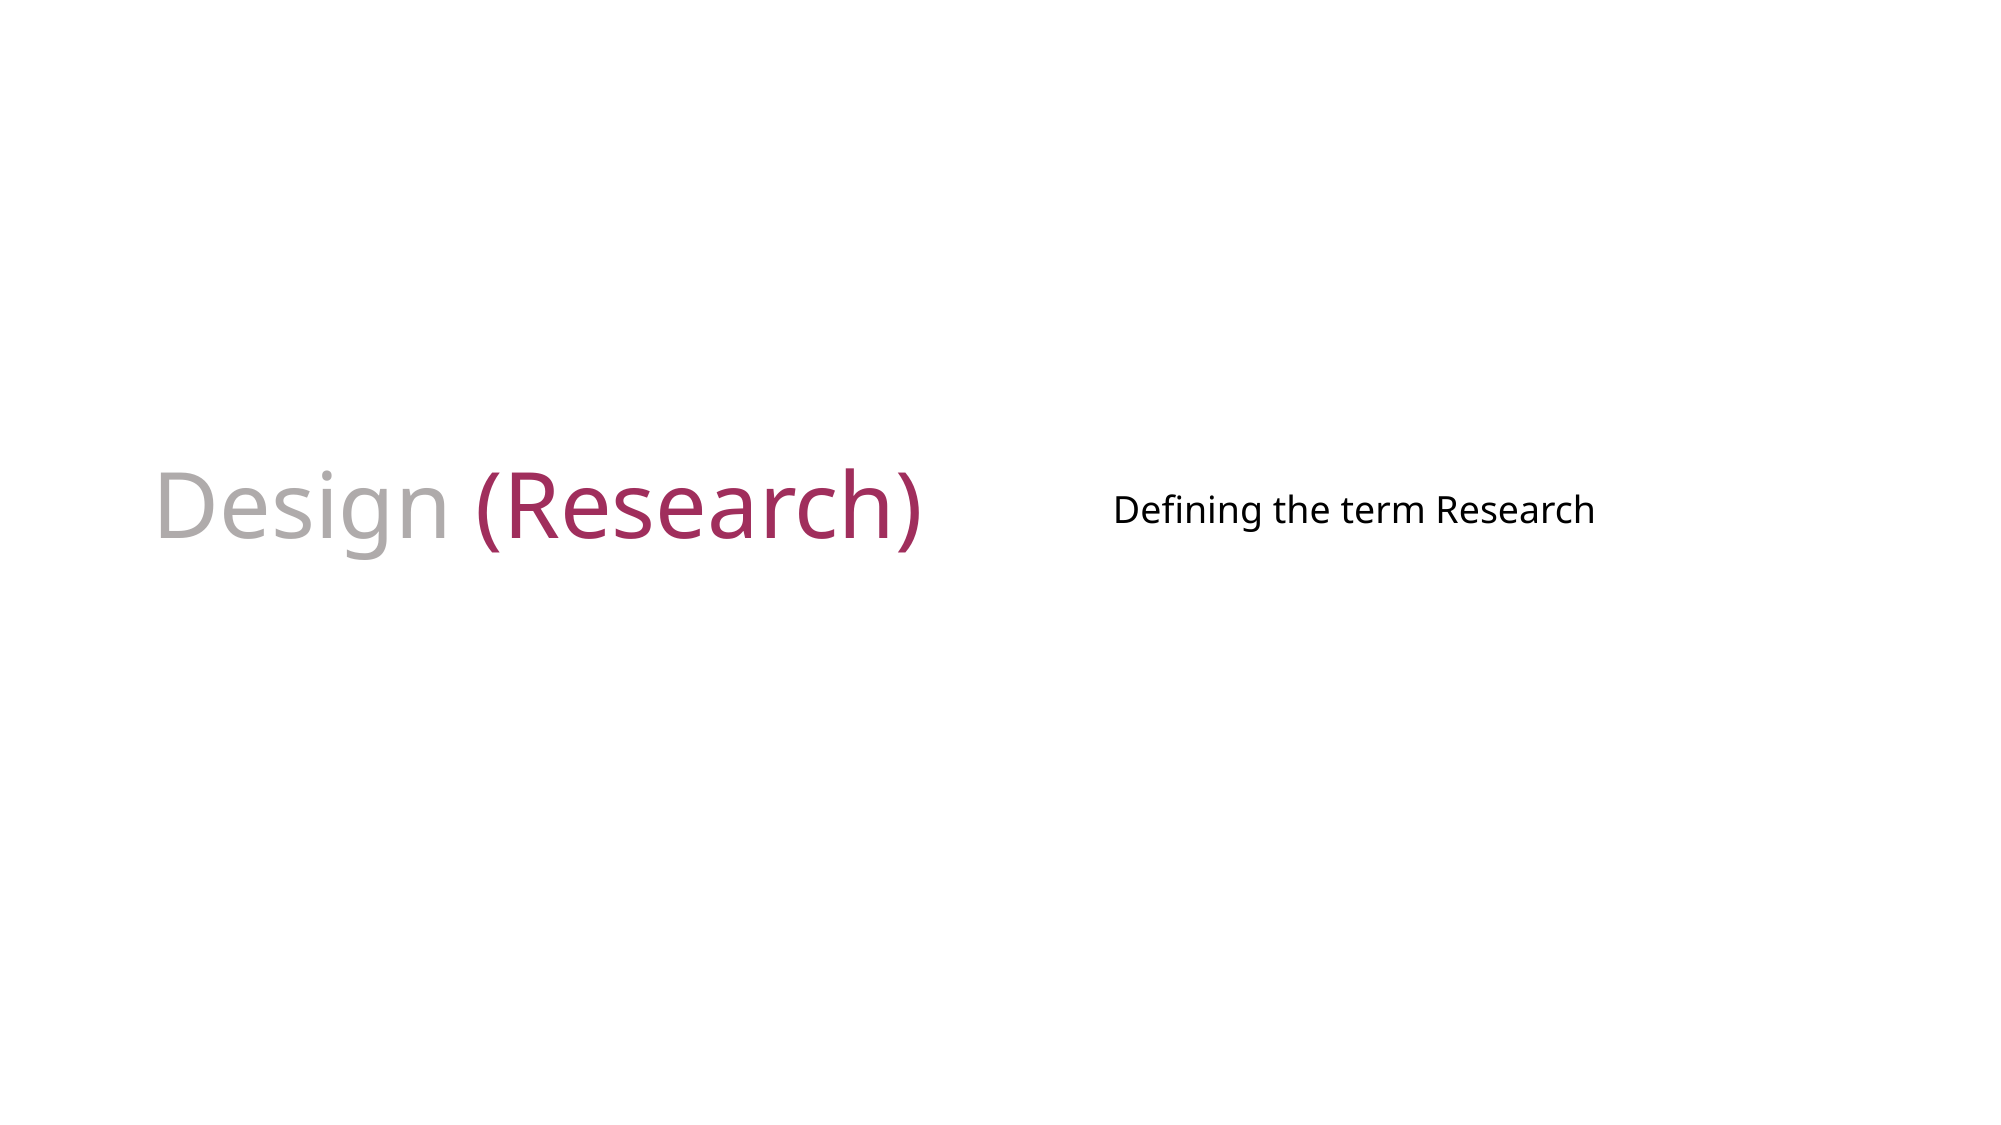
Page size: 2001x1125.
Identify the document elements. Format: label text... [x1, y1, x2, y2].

text_box Design (Research) [137, 410, 1638, 609]
text_box Defining the term Research [1050, 478, 1659, 539]
